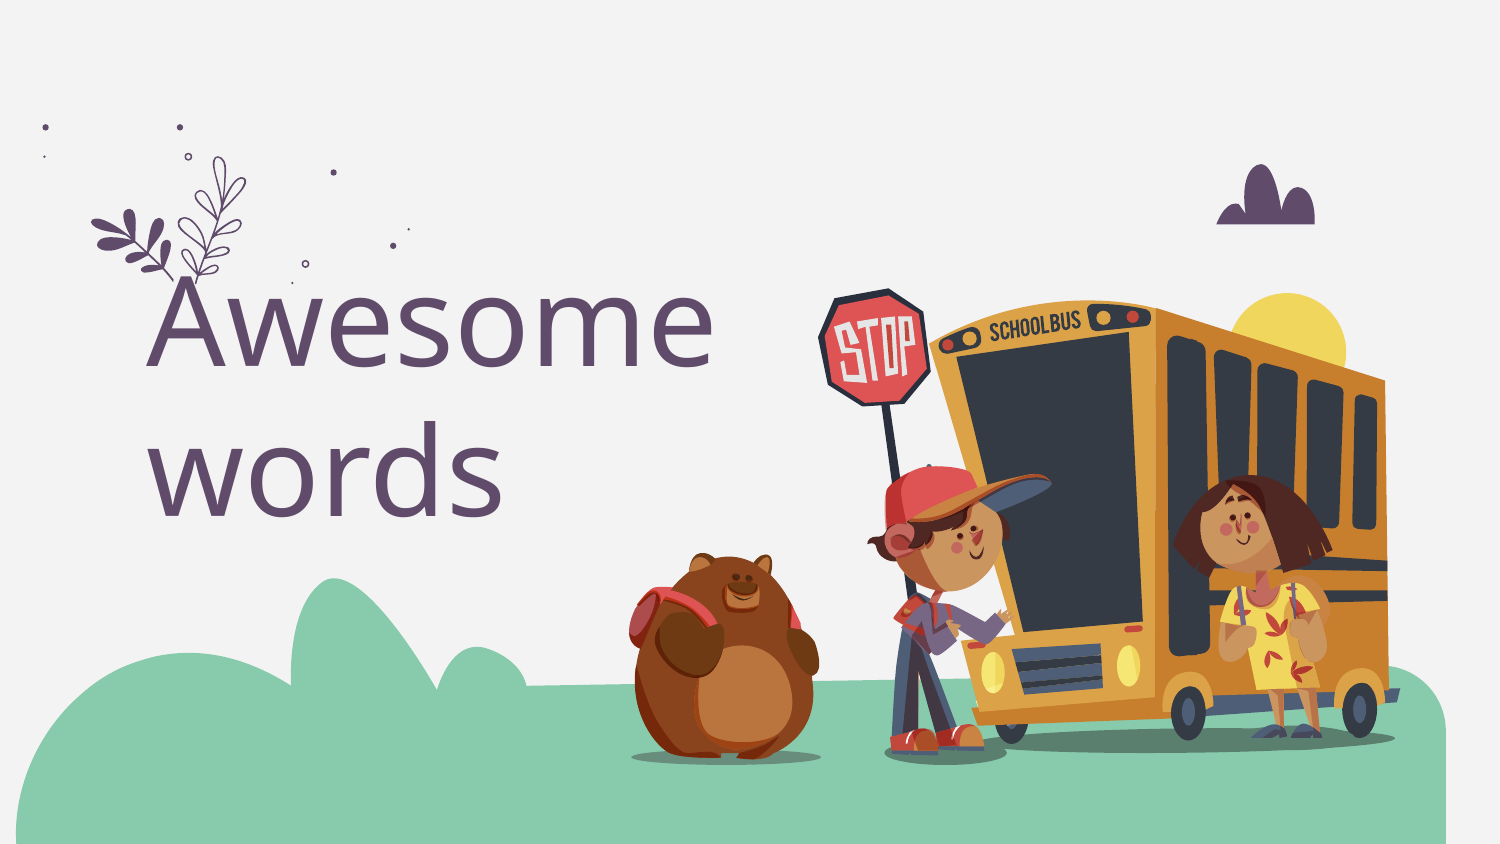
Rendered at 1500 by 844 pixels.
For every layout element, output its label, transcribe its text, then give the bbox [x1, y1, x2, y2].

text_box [618, 288, 1401, 766]
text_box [41, 123, 411, 285]
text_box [12, 543, 1446, 844]
title Awesome words [146, 245, 727, 539]
text_box [1216, 164, 1315, 225]
